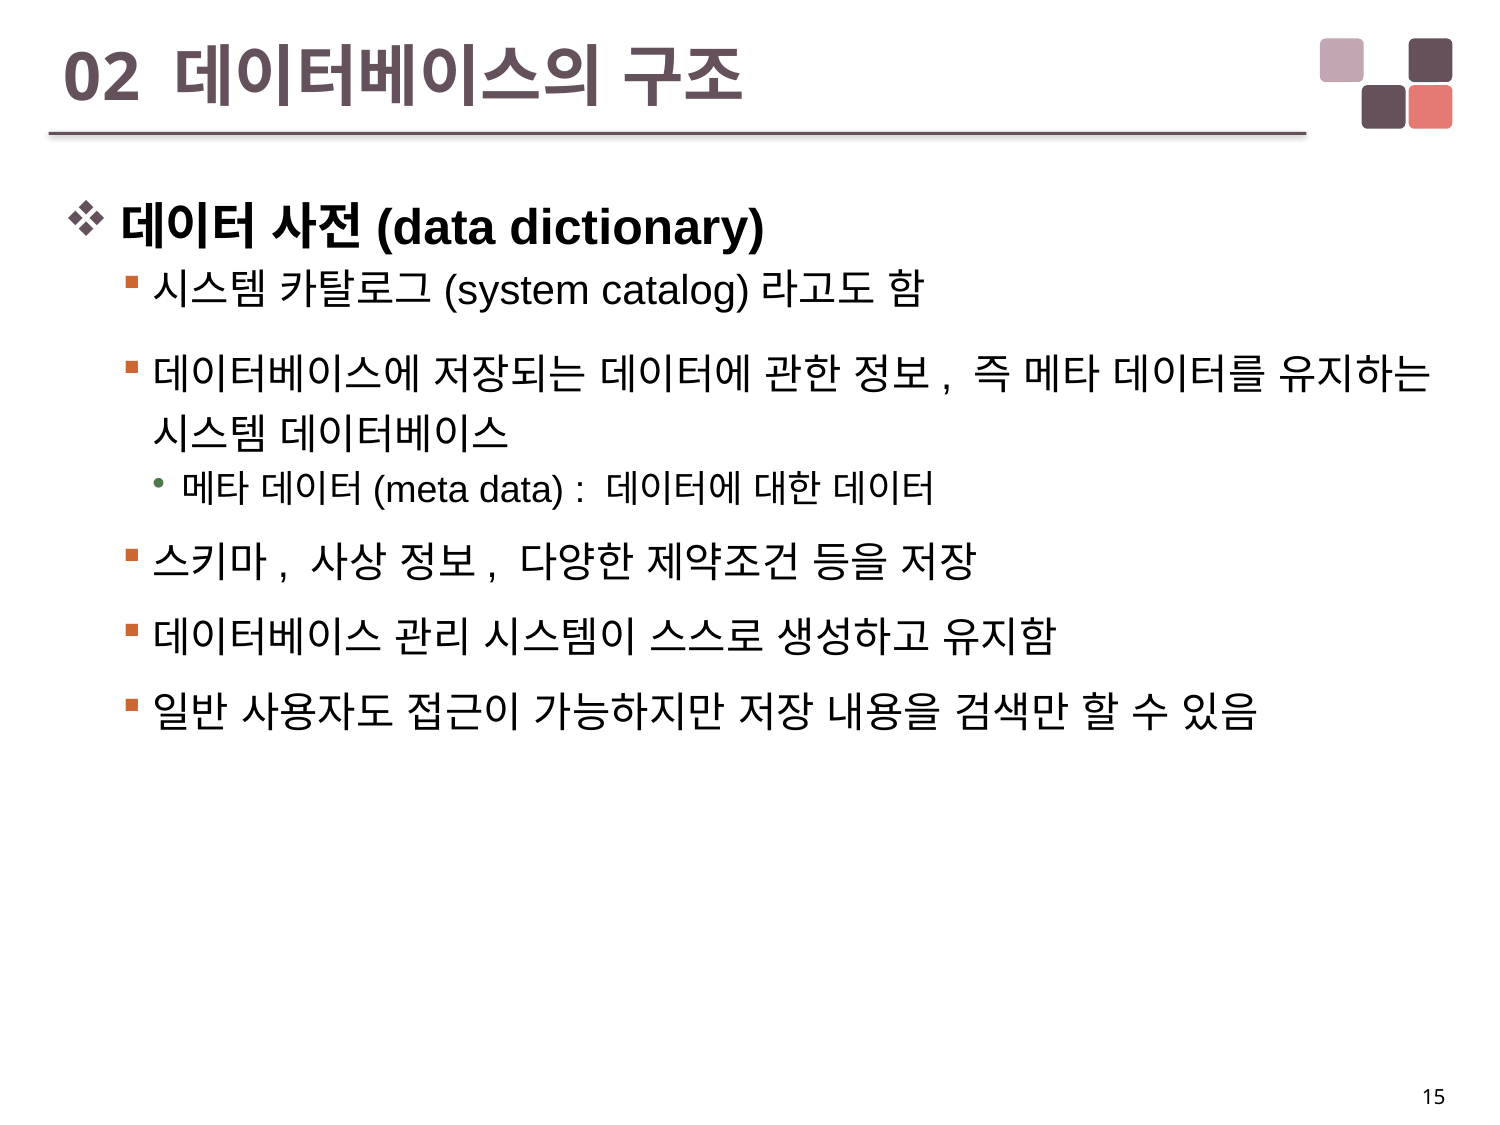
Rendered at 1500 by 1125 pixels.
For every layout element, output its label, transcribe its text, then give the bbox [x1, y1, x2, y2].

list 데이터 사전(data dictionary) 시스템 카탈로그(system catalog)라고도 함 데이터베이스에 저장되는 데이터에 관한 정보, 즉 메타 데이터를 유지하는 시스템 데이터베이스 메타 데이터(meta data) : 데이터에 대한 데이터 스키마, 사상 정보, 다양한 제약조건 등을 저장 데이터베이스 관리 시스템이 스스로 생성하고 유지함 일반 사용자도 접근이 가능하지만 저장 내용을 검색만 할 수 있음 [48, 187, 1452, 1097]
title 02 데이터베이스의 구조 [48, 25, 1459, 123]
